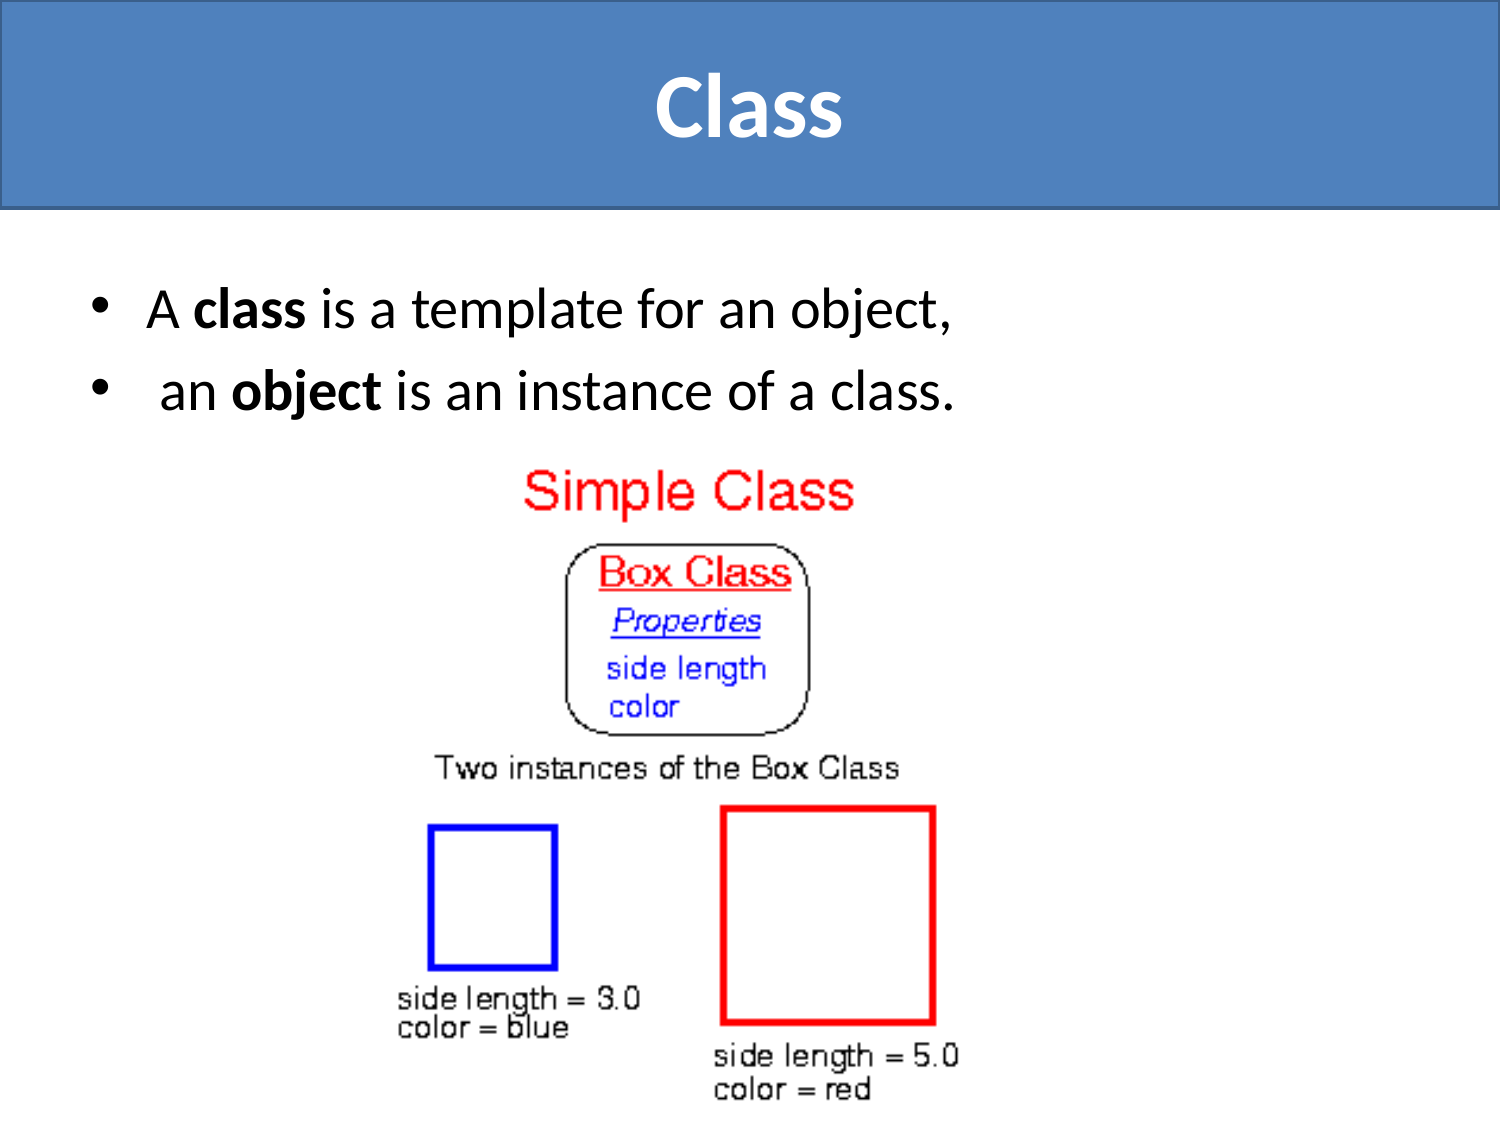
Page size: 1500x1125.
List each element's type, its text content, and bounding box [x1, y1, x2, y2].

list A class is a template for an object, an object is an instance of a class. [75, 262, 1425, 1083]
text_box [0, 0, 1500, 210]
title Class [75, 7, 1425, 195]
picture [383, 454, 975, 1117]
